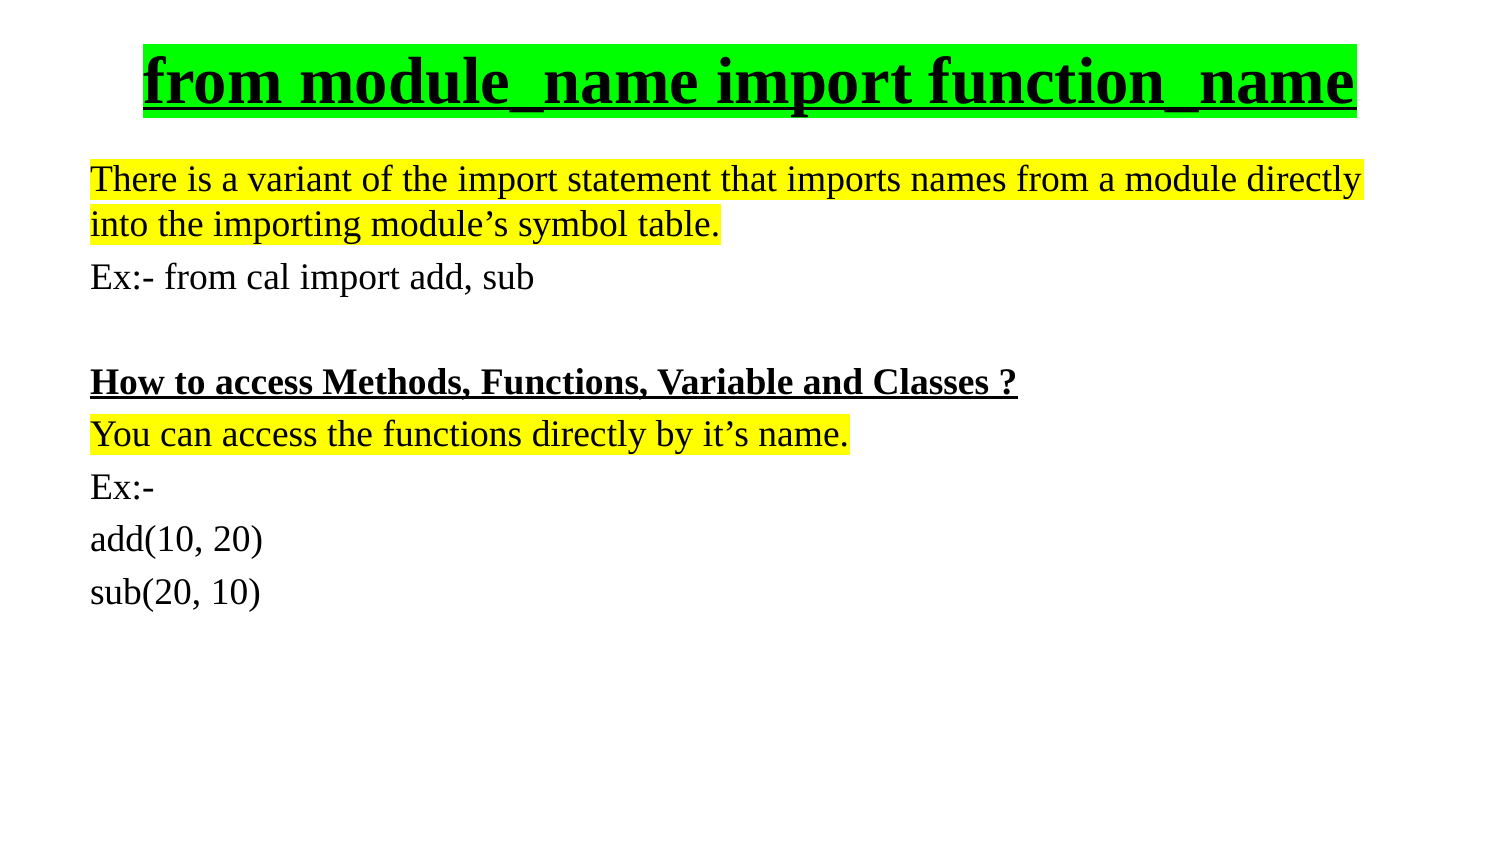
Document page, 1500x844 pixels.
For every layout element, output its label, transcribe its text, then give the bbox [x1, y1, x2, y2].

title from module_name import function_name [75, 6, 1425, 146]
list There is a variant of the import statement that imports names from a module directly into the importing module’s symbol table. Ex:- from cal import add, sub How to access Methods, Functions, Variable and Classes ? You can access the functions directly by it’s name. Ex:- add(10, 20) sub(20, 10) [75, 146, 1425, 797]
